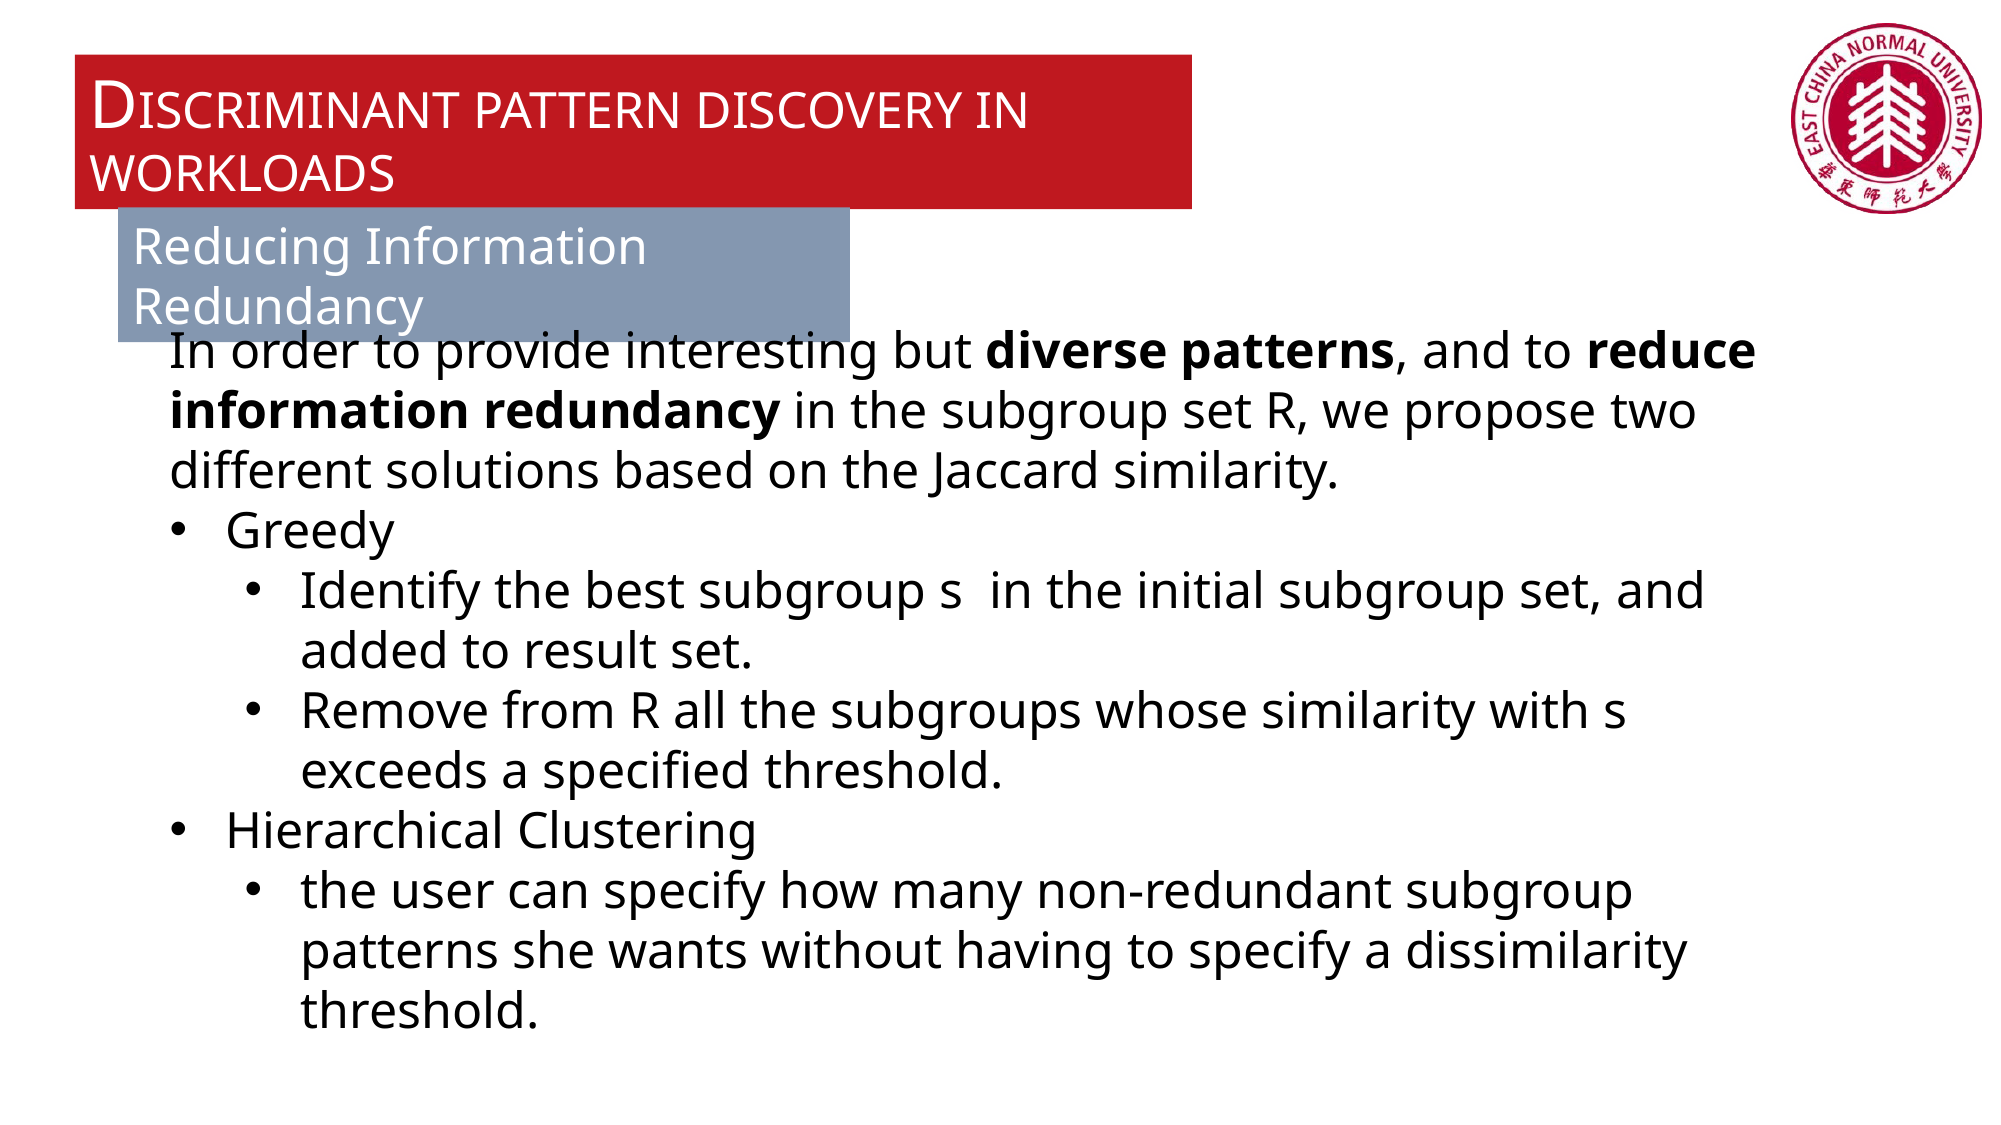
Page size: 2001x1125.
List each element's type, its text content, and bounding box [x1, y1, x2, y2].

picture [1791, 23, 1982, 214]
text_box In order to provide interesting but diverse patterns, and to reduce information redundancy in the subgroup set R, we propose two different solutions based on the Jaccard similarity. Greedy Identify the best subgroup s in the initial subgroup set, and added to result set. Remove from R all the subgroups whose similarity with s exceeds a specified threshold. Hierarchical Clustering the user can specify how many non-redundant subgroup patterns she wants without having to specify a dissimilarity threshold. [154, 311, 1817, 1046]
text_box DISCRIMINANT PATTERN DISCOVERY IN WORKLOADS [74, 54, 1192, 210]
text_box Reducing Information Redundancy [118, 207, 850, 343]
